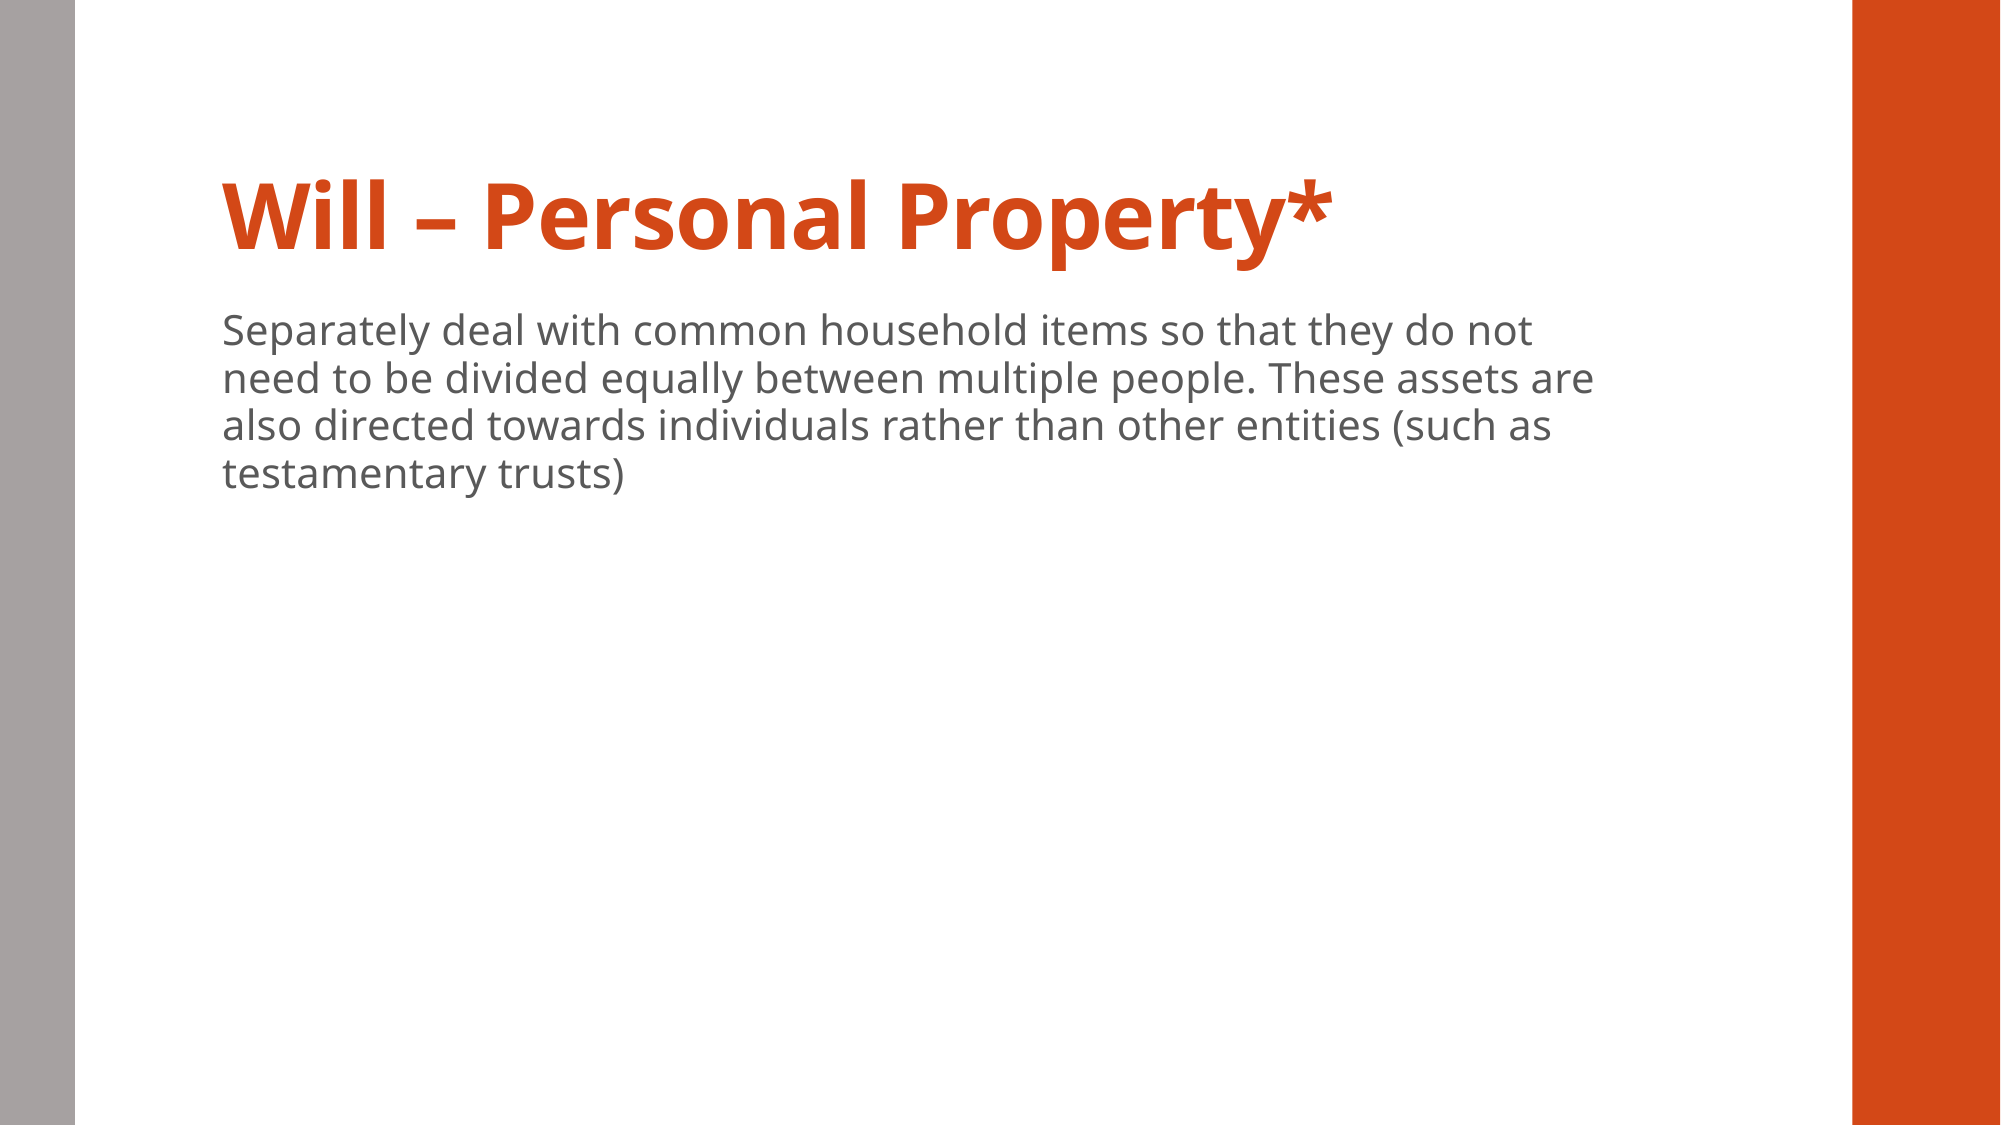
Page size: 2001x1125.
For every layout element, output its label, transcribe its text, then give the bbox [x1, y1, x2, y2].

list Separately deal with common household items so that they do not need to be divided equally between multiple people. These assets are also directed towards individuals rather than other entities (such as testamentary trusts) [206, 299, 1617, 1077]
title Will – Personal Property* [206, 48, 1797, 278]
